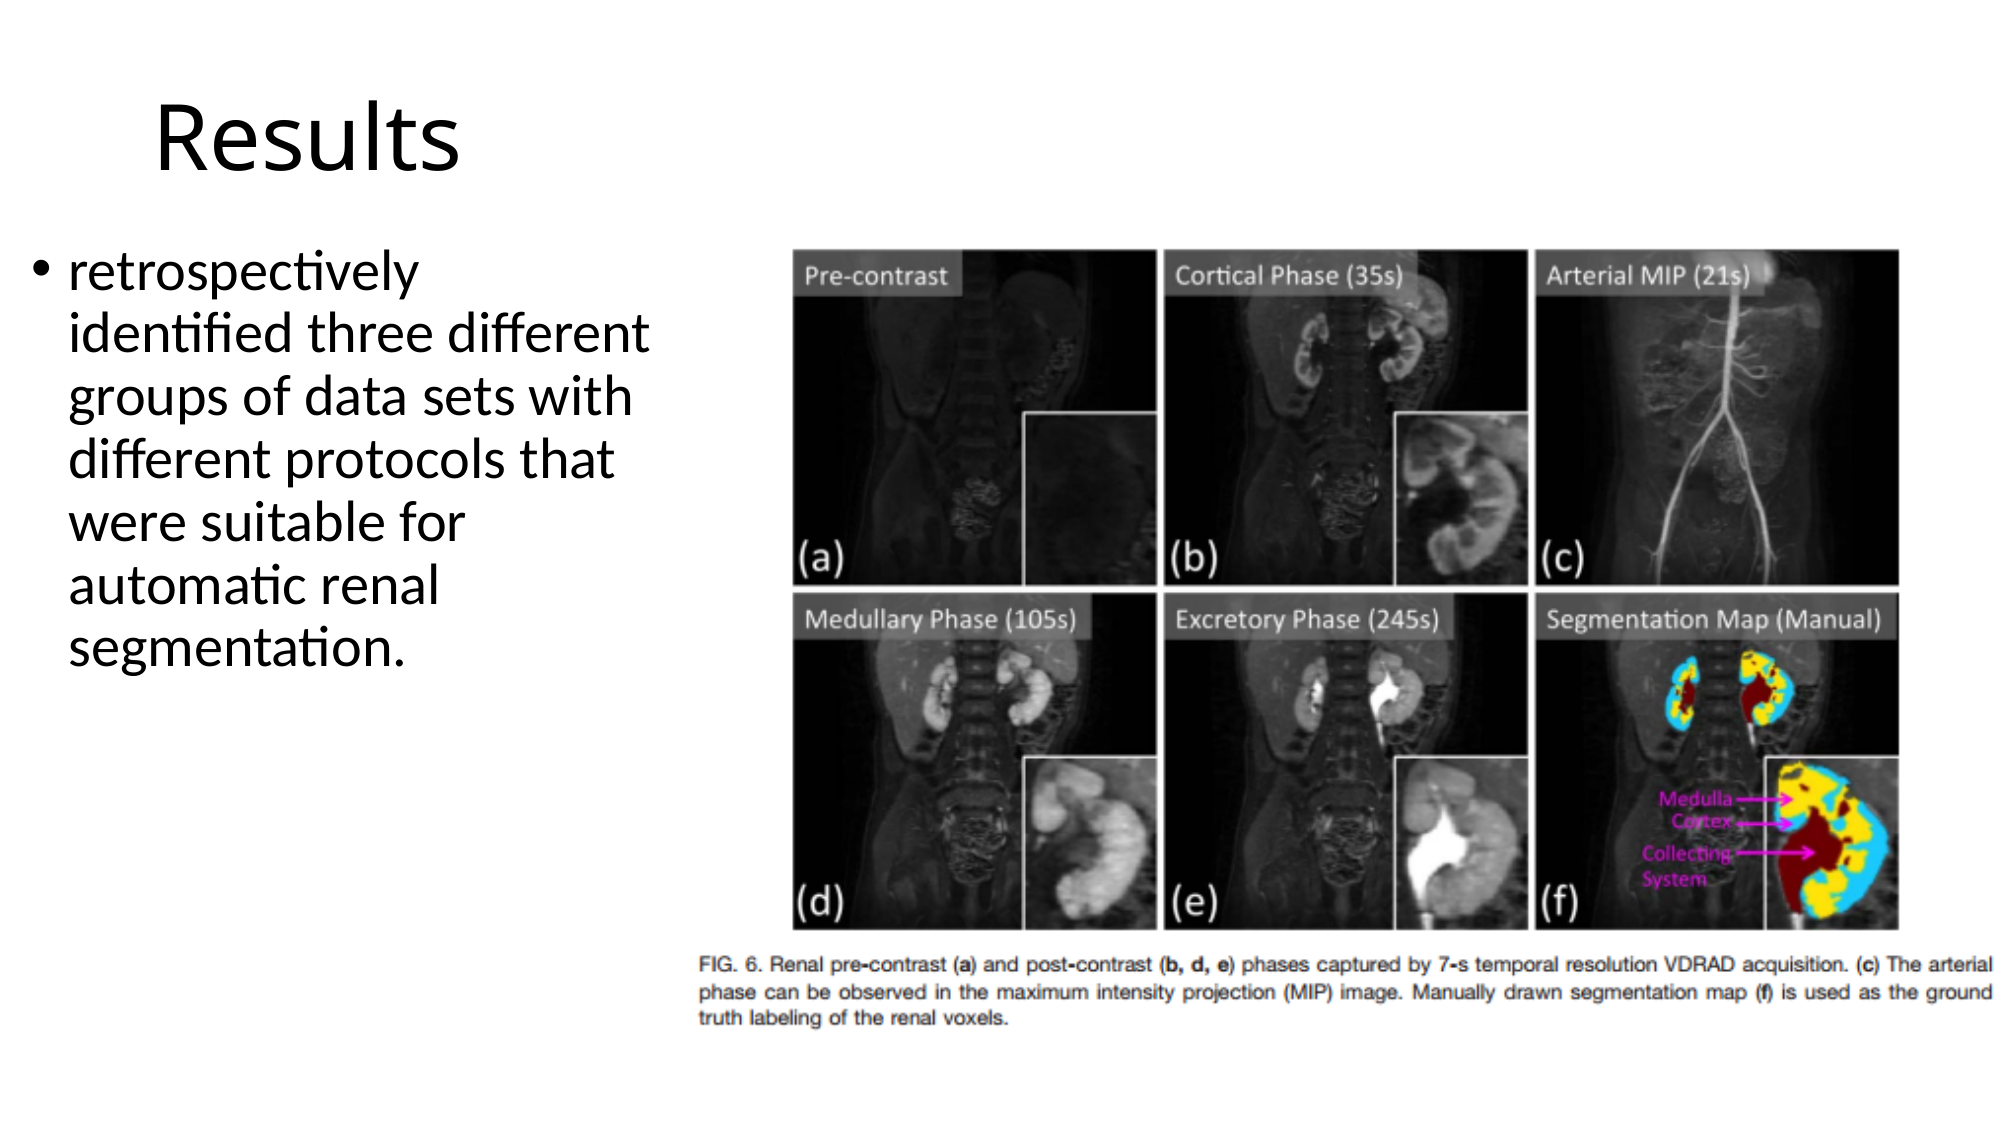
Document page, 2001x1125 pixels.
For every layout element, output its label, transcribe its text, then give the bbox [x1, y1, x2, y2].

title Results [137, 59, 1863, 222]
list retrospectively identified three different groups of data sets with different protocols that were suitable for automatic renal segmentation. [16, 232, 672, 1057]
picture [671, 232, 2000, 1045]
